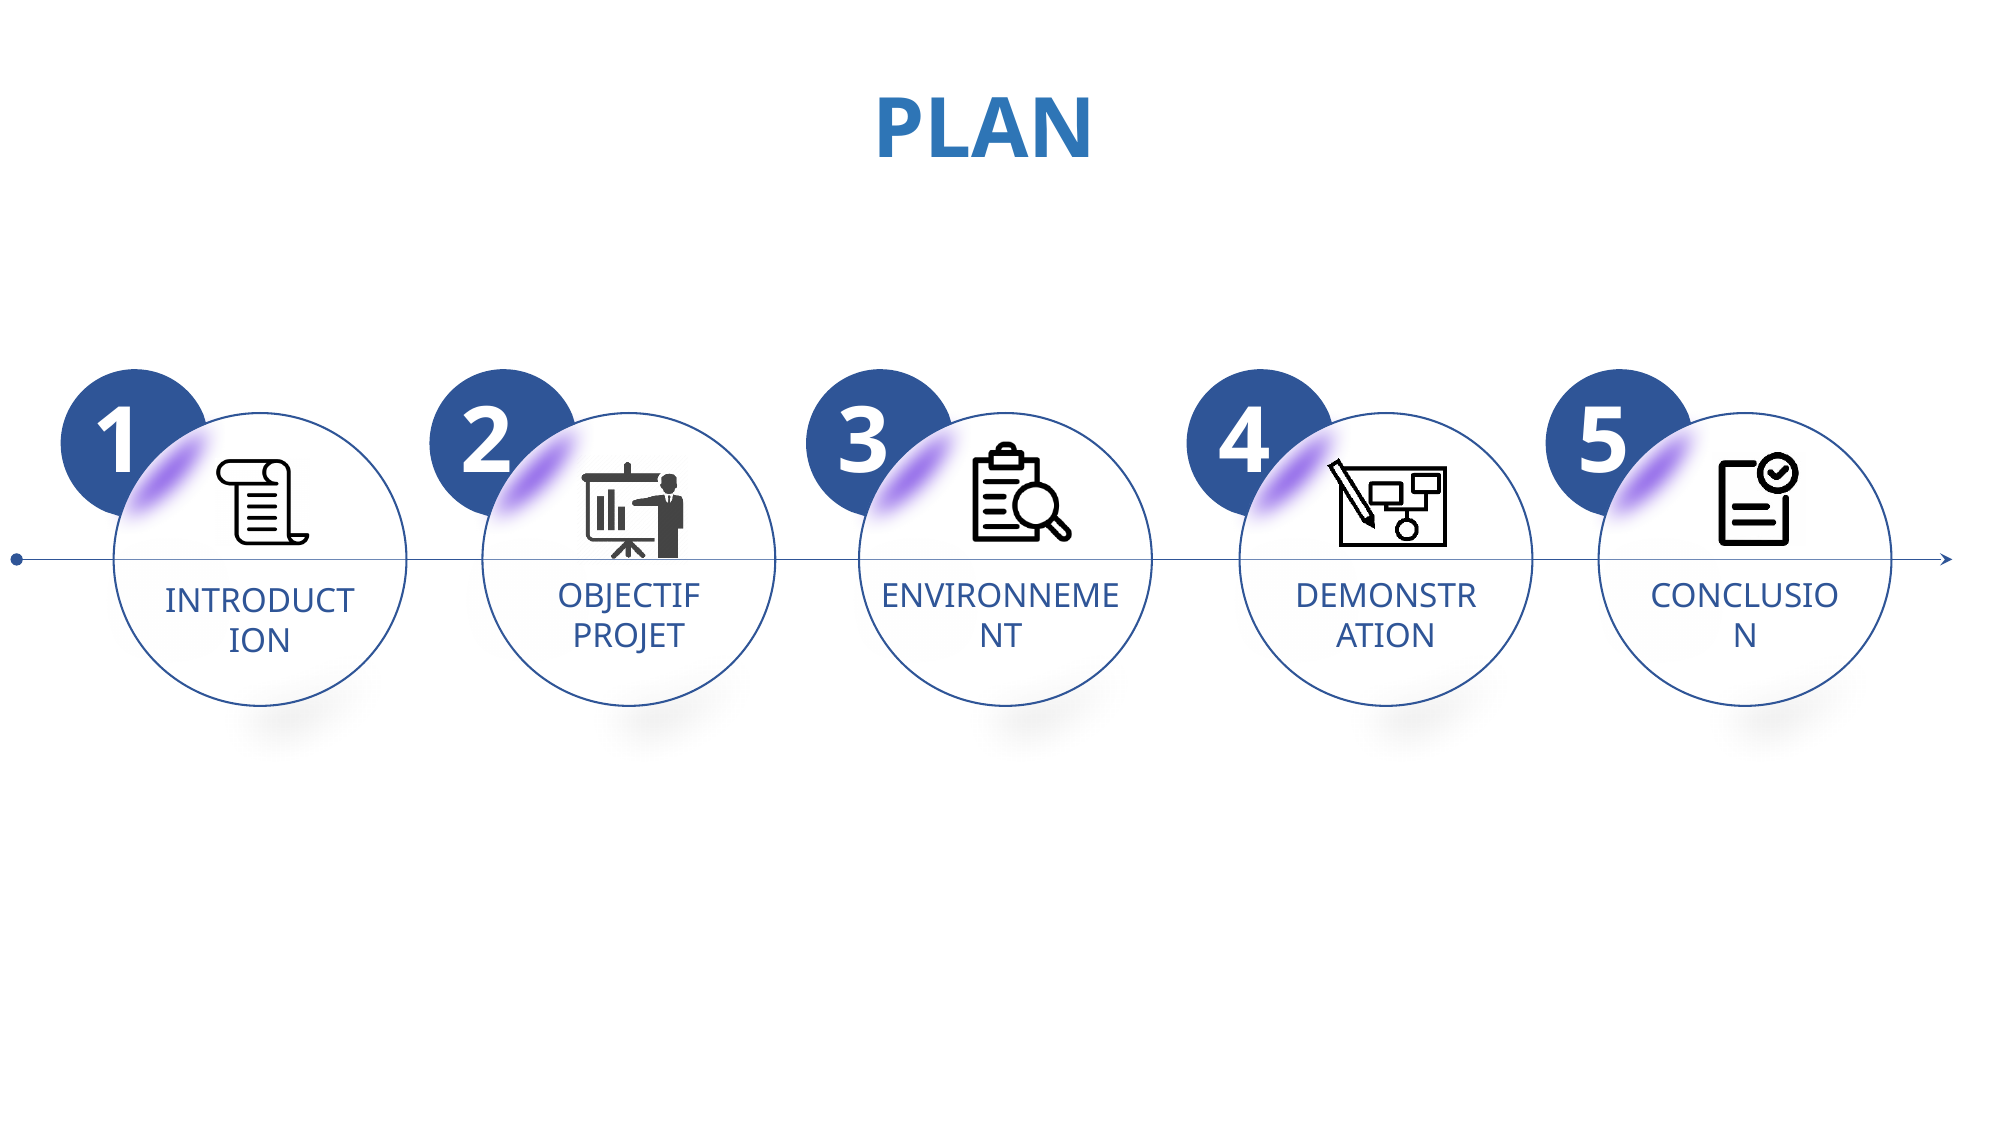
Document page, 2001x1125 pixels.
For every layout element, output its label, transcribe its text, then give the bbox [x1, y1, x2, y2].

picture [1327, 458, 1447, 548]
picture [972, 441, 1072, 542]
picture [1712, 452, 1806, 546]
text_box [1186, 369, 1545, 777]
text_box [60, 369, 422, 777]
text_box PLAN [0, 66, 1985, 182]
picture [577, 454, 688, 565]
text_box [806, 369, 1186, 777]
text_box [1545, 369, 1933, 777]
picture [214, 458, 310, 546]
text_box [422, 369, 806, 777]
